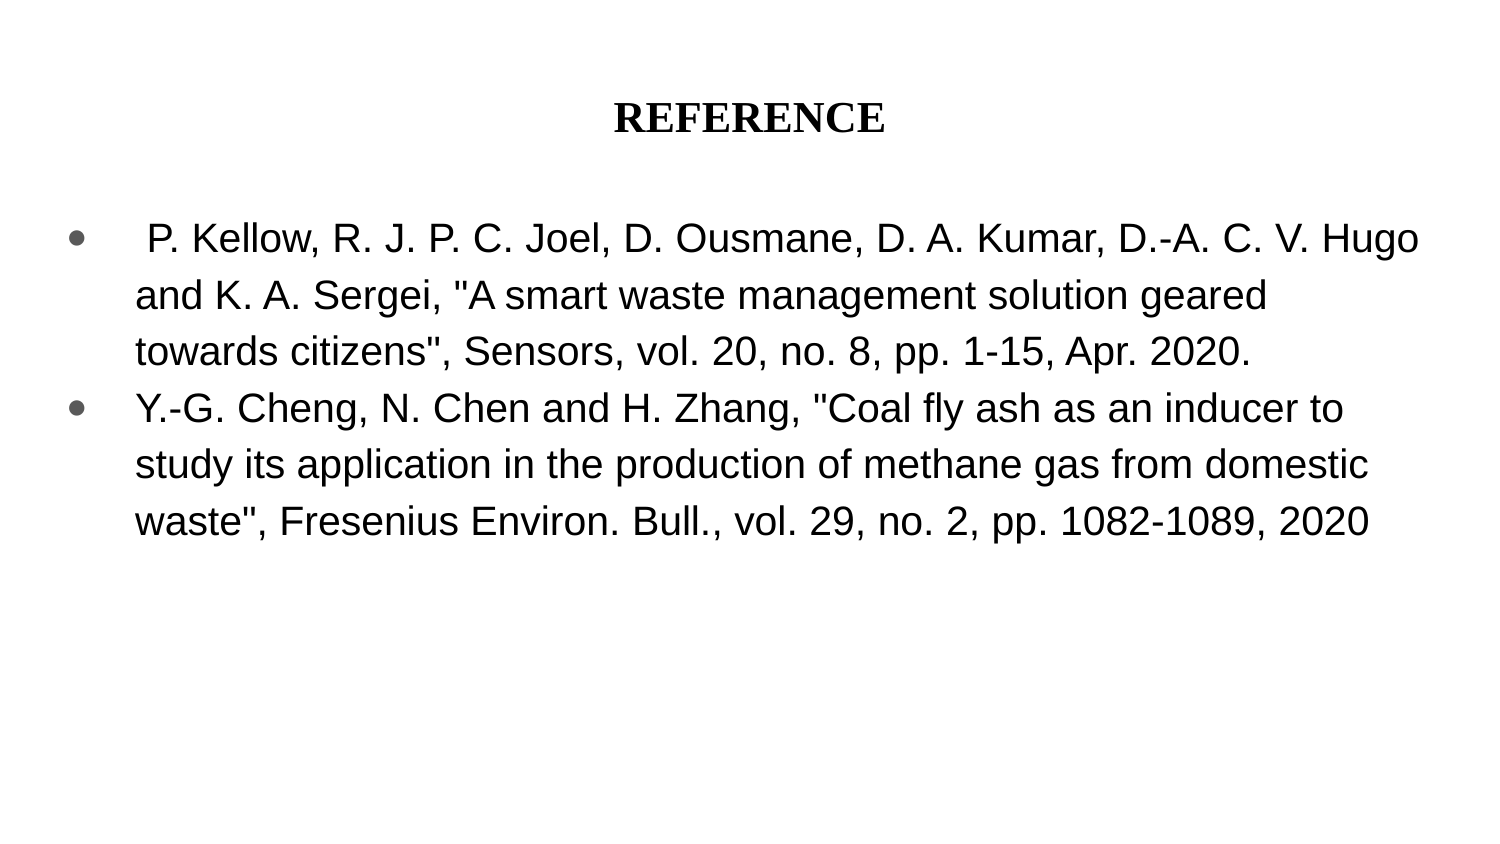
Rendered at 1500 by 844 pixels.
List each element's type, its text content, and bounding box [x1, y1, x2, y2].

title REFERENCE [51, 72, 1449, 167]
list P. Kellow, R. J. P. C. Joel, D. Ousmane, D. A. Kumar, D.-A. C. V. Hugo and K. A. Sergei, "A smart waste management solution geared towards citizens", Sensors, vol. 20, no. 8, pp. 1-15, Apr. 2020. Y.-G. Cheng, N. Chen and H. Zhang, "Coal fly ash as an inducer to study its application in the production of methane gas from domestic waste", Fresenius Environ. Bull., vol. 29, no. 2, pp. 1082-1089, 2020 [51, 189, 1449, 750]
